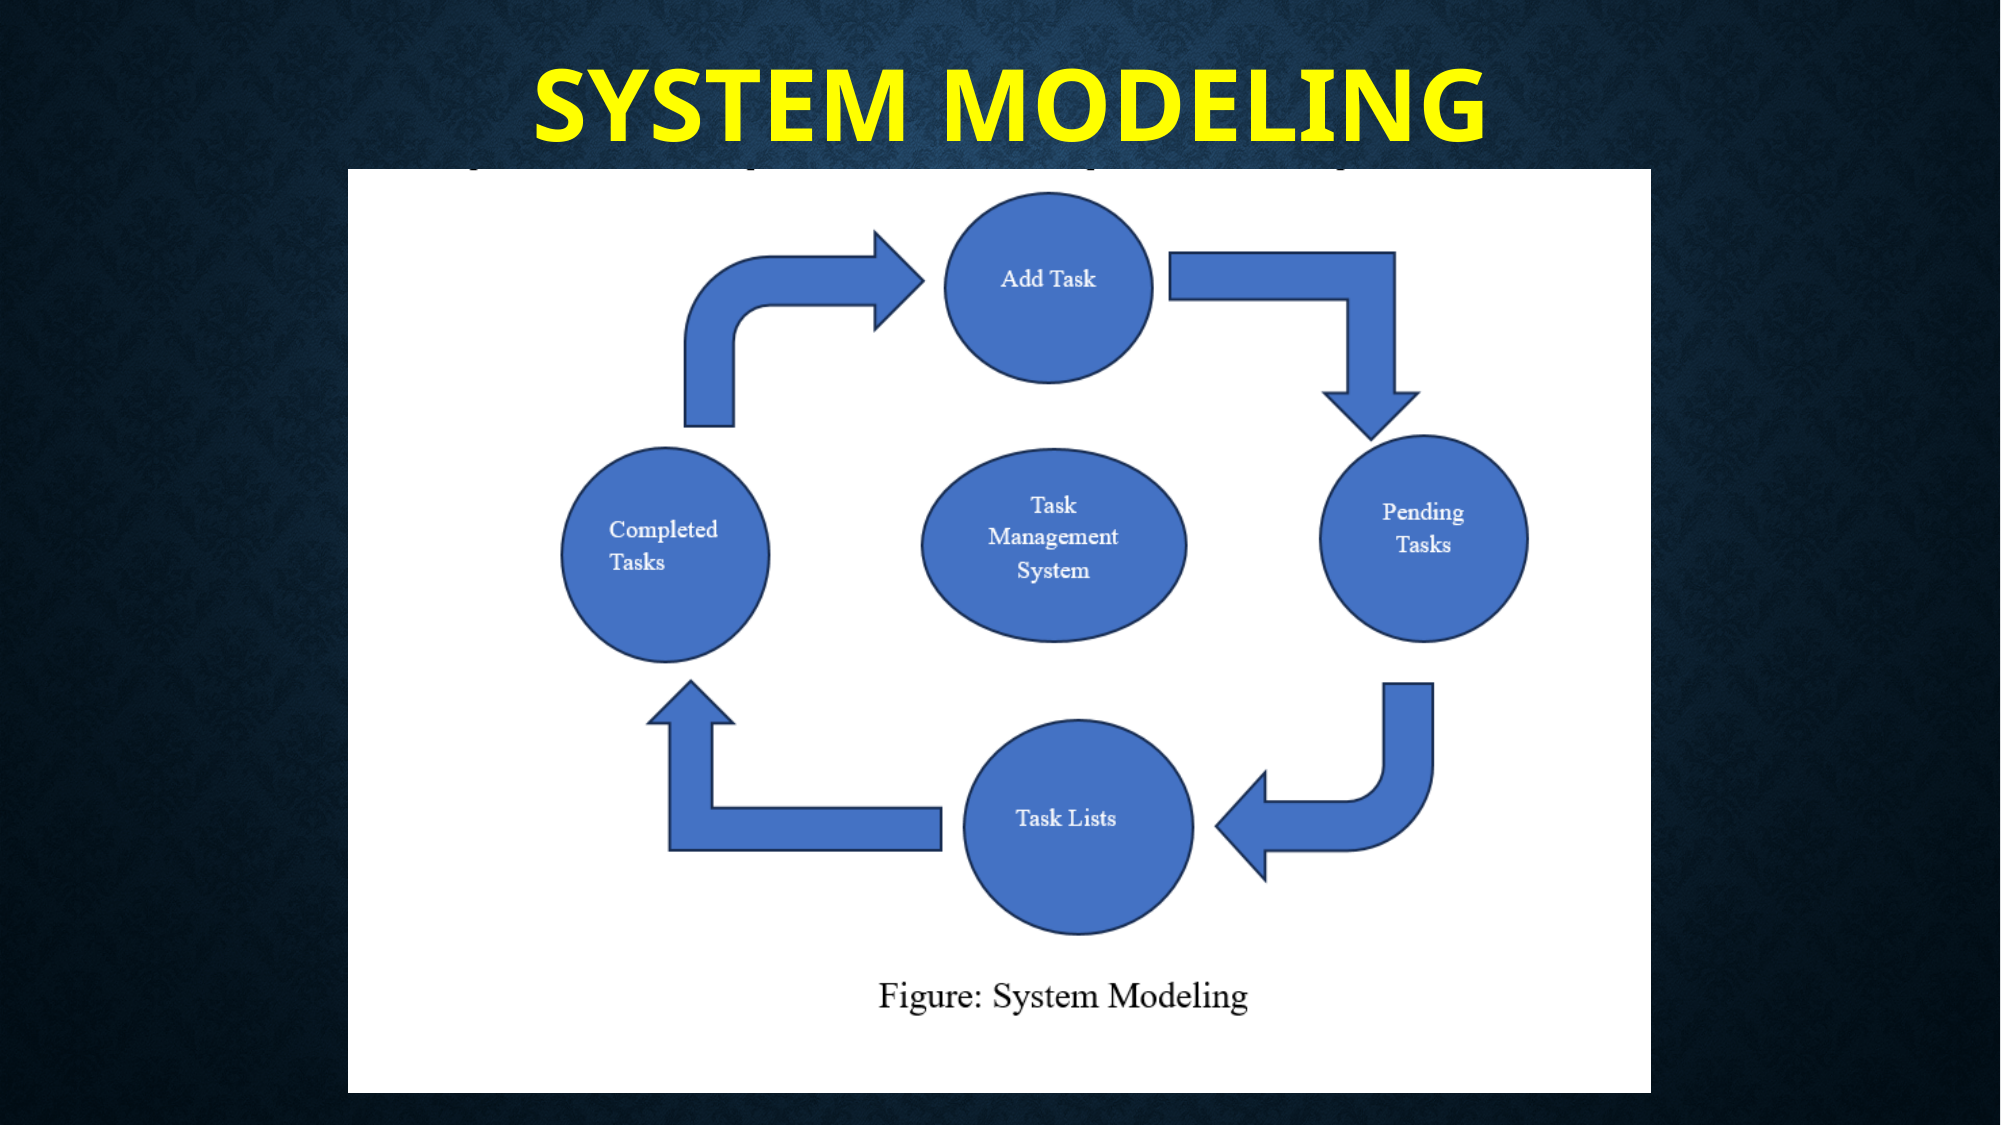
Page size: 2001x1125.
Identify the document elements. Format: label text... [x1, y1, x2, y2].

title System Modeling [150, 60, 1849, 279]
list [347, 169, 1651, 1094]
